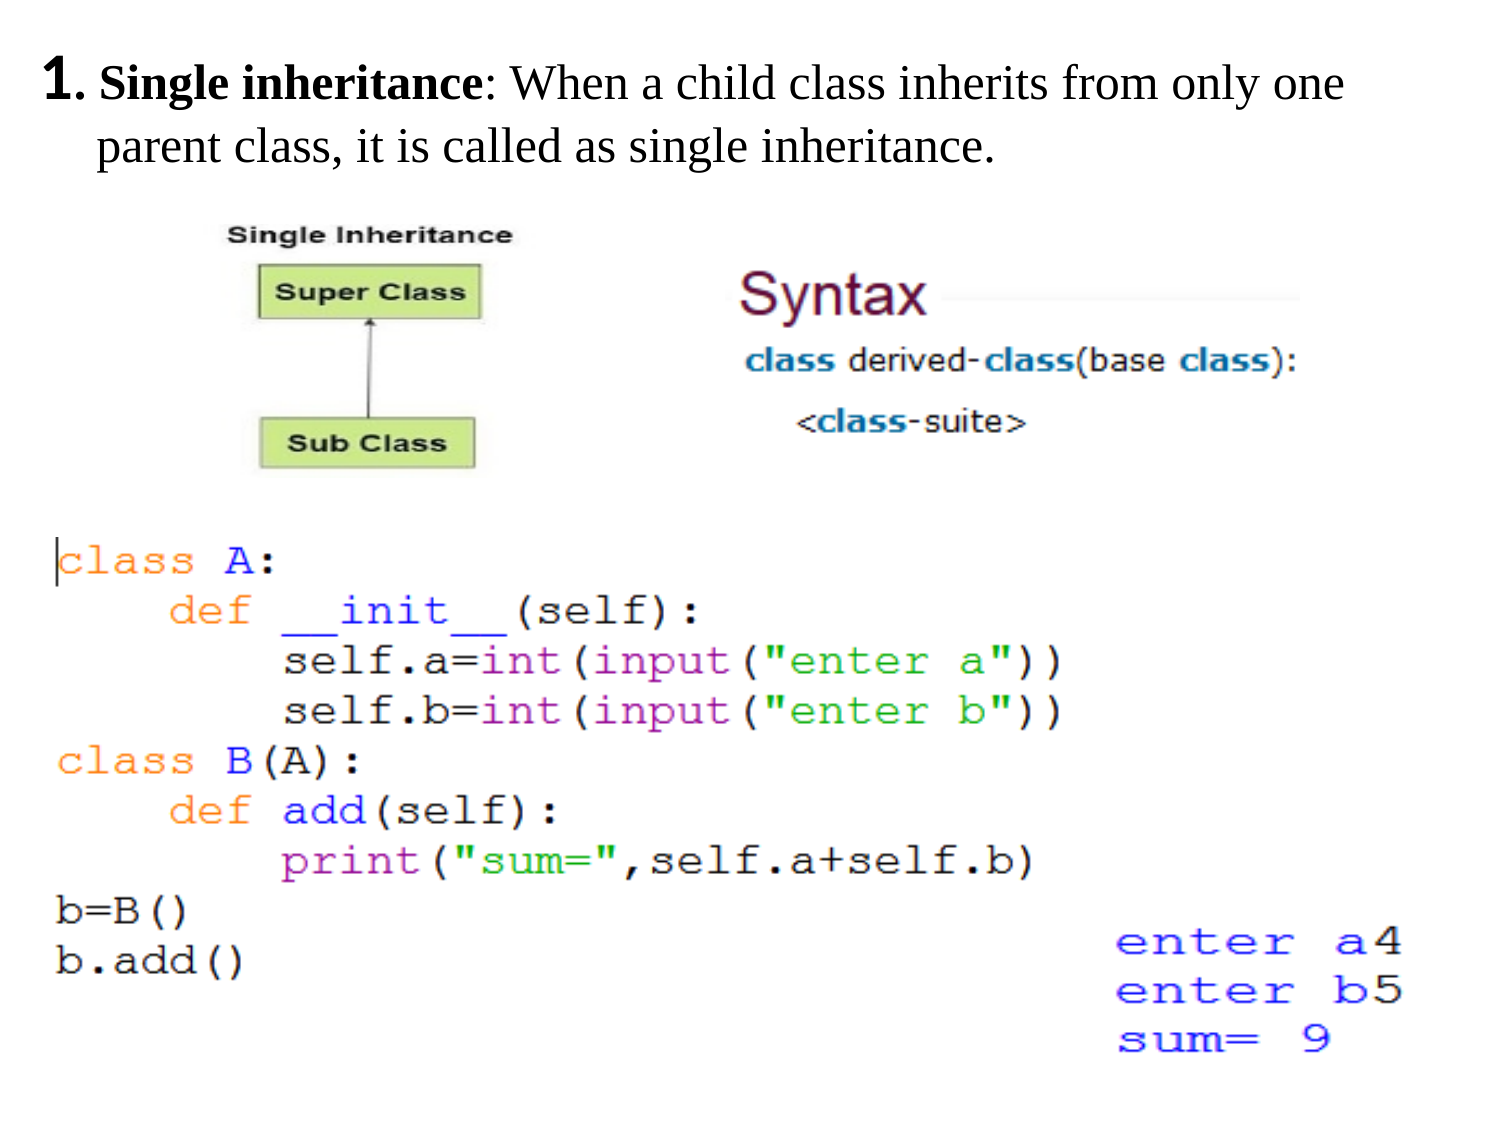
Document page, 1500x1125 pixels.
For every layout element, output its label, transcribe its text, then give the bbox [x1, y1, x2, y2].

picture [49, 537, 1101, 1001]
picture [724, 262, 1301, 451]
list 1. Single inheritance: When a child class inherits from only one parent class, it is called as single inheritance. [24, 24, 1475, 1088]
picture [1112, 912, 1438, 1063]
picture [199, 224, 538, 479]
